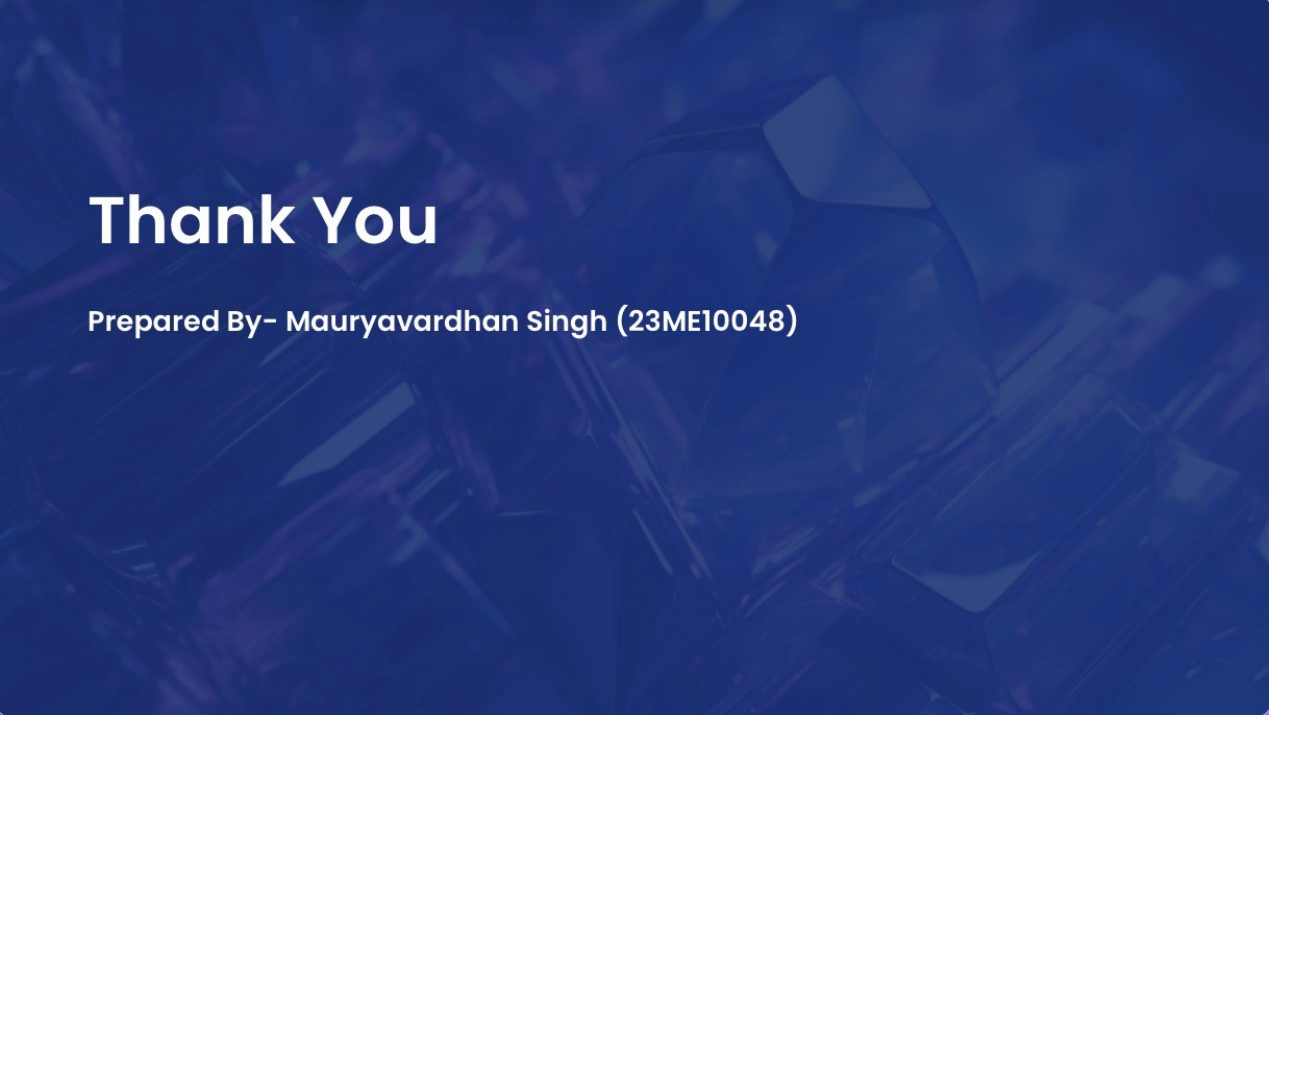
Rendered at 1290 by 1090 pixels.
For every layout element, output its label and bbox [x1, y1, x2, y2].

picture [0, 0, 1269, 715]
